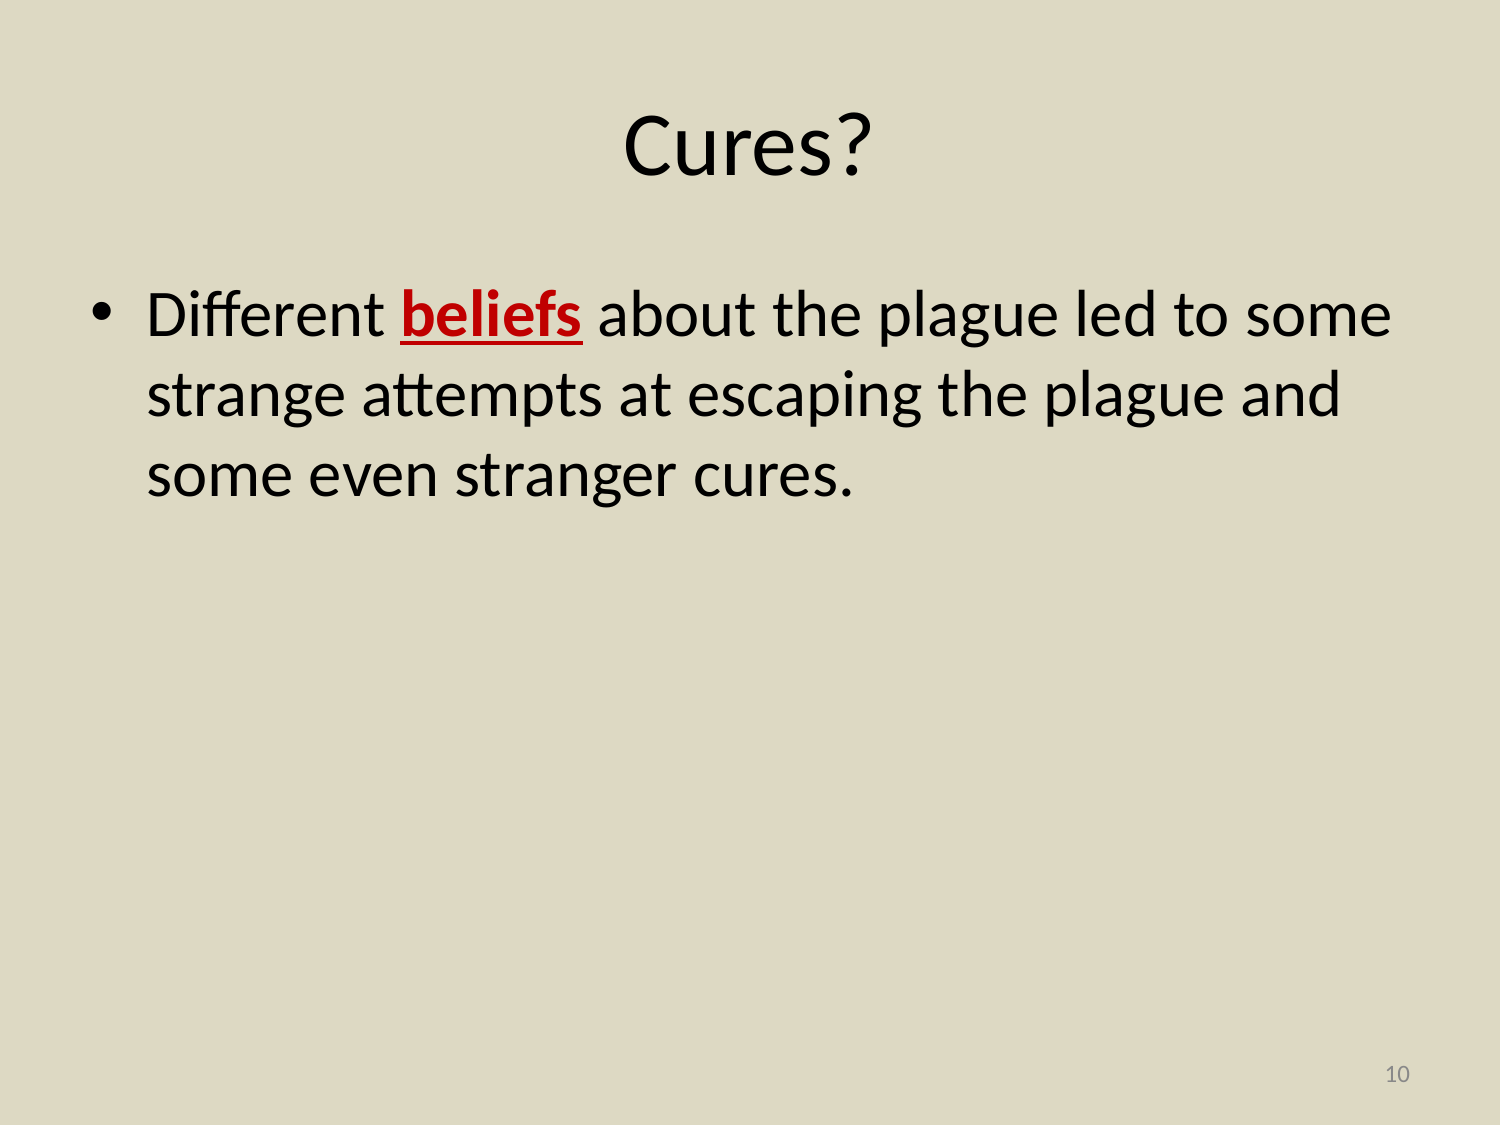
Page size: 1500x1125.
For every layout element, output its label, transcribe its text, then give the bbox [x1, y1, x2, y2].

text_box ‹#› [1074, 1042, 1425, 1103]
title Cures? [75, 45, 1425, 233]
list Different beliefs about the plague led to some strange attempts at escaping the plague and some even stranger cures. [75, 262, 1425, 1005]
